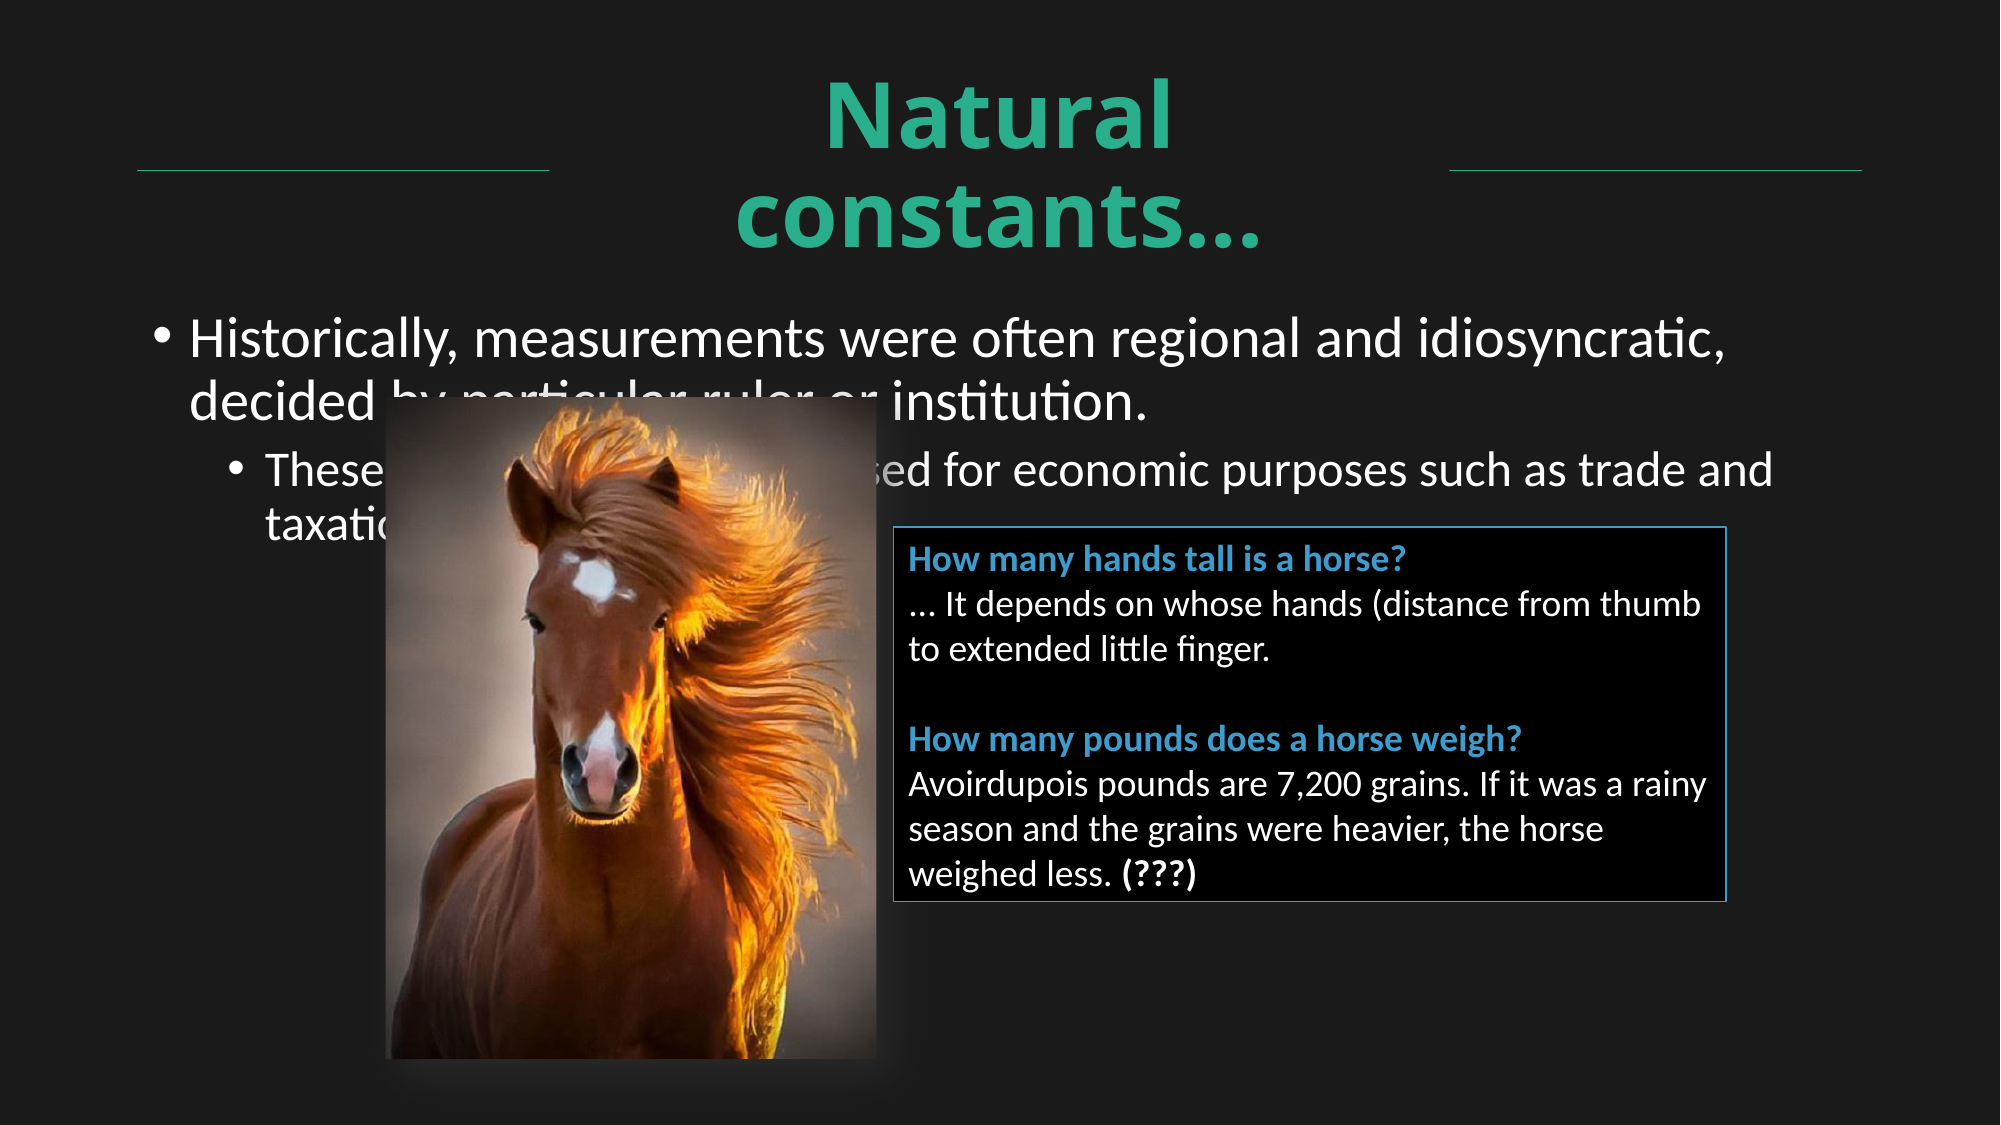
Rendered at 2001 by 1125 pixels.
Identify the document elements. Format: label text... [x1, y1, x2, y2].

title Natural constants... [549, 59, 1450, 278]
list Historically, measurements were often regional and idiosyncratic, decided by particular ruler or institution. These measures were often used for economic purposes such as trade and taxation. [137, 299, 1863, 1014]
picture [385, 397, 877, 1059]
text_box How many hands tall is a horse? ... It depends on whose hands (distance from thumb to extended little finger. How many pounds does a horse weigh? Avoirdupois pounds are 7,200 grains. If it was a rainy season and the grains were heavier, the horse weighed less. (???) [893, 527, 1727, 902]
